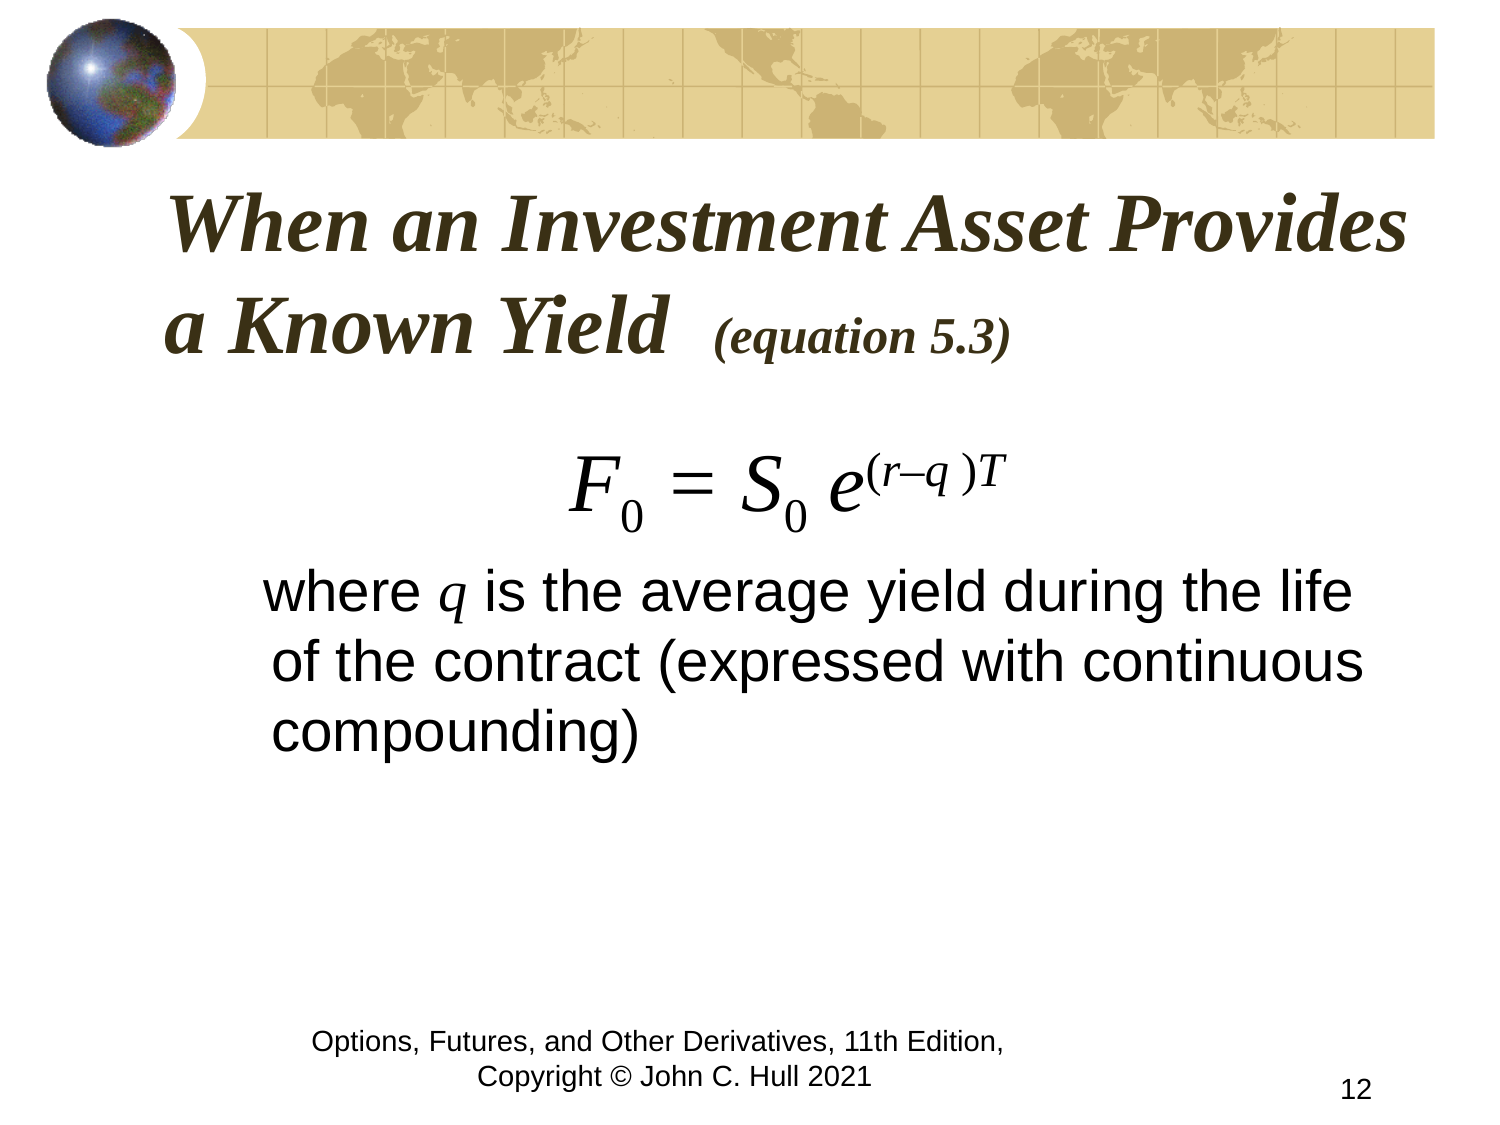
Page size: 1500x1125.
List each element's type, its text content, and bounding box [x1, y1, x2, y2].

list F0 = S0 e(r–q )T where q is the average yield during the life of the contract (expressed with continuous compounding) [200, 420, 1430, 875]
picture [42, 14, 190, 151]
text_box [512, 1024, 988, 1100]
footer Options, Futures, and Other Derivatives, 11th Edition, Copyright © John C. Hull 2021 [262, 1024, 1088, 1101]
slide_number 12 [1074, 1037, 1388, 1113]
title When an Investment Asset Provides a Known Yield (equation 5.3) [150, 137, 1450, 400]
text_box [112, 1024, 425, 1100]
